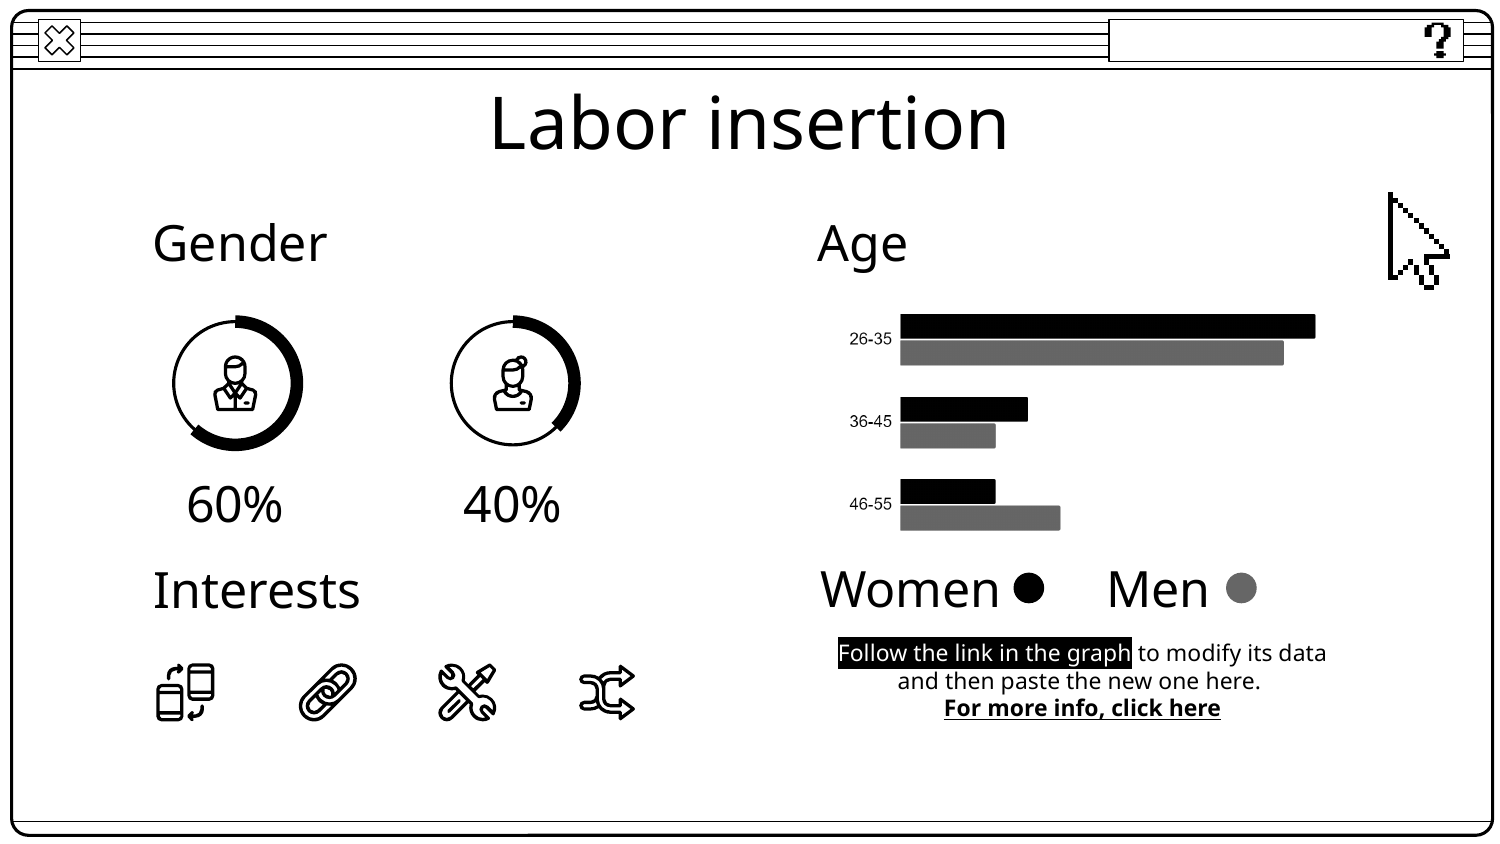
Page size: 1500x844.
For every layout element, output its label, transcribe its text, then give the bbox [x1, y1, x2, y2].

text_box [1013, 585, 1045, 604]
text_box [194, 321, 297, 445]
text_box [1226, 585, 1257, 604]
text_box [436, 663, 498, 722]
text_box Interests [138, 566, 434, 612]
text_box Men [1106, 585, 1323, 613]
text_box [491, 355, 534, 412]
text_box Age [802, 218, 1020, 265]
text_box Women [820, 563, 1037, 613]
text_box [173, 321, 235, 429]
text_box [512, 321, 575, 428]
picture [834, 268, 1331, 576]
text_box Gender [137, 218, 391, 265]
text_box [156, 663, 215, 722]
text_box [1387, 192, 1450, 291]
text_box [298, 663, 357, 722]
title Labor insertion [118, 72, 1382, 167]
text_box 40% [435, 484, 591, 521]
text_box [579, 664, 635, 721]
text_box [212, 355, 259, 412]
text_box Follow the link in the graph to modify its data and then paste the new one here. For more info, click here [802, 634, 1363, 730]
text_box [451, 321, 556, 445]
text_box 60% [157, 484, 313, 521]
